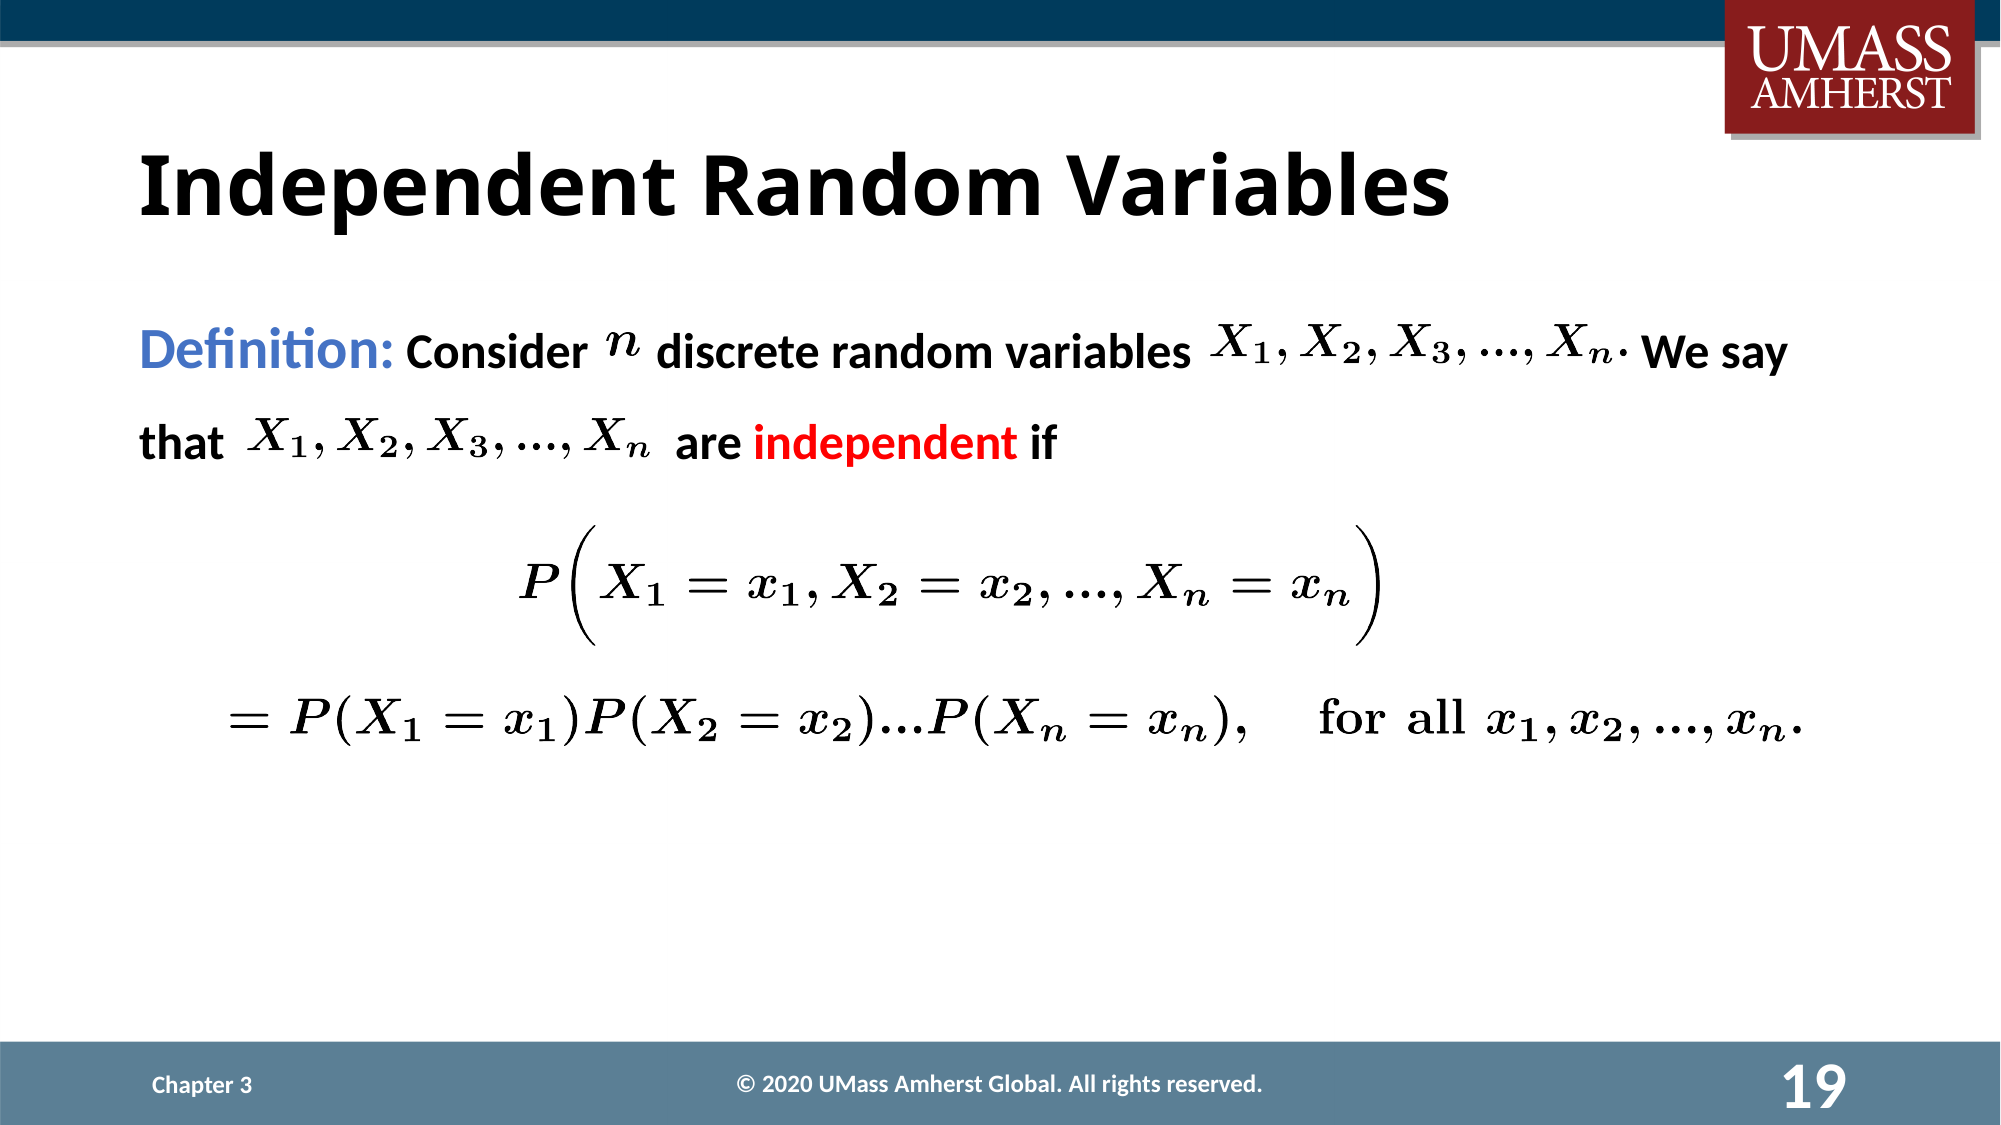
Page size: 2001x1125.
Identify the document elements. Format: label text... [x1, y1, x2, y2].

title Independent Random Variables [124, 126, 1876, 251]
footer © 2020 UMass Amherst Global. All rights reserved. [662, 1052, 1338, 1113]
picture [0, 0, 2001, 1125]
list Definition: Consider discrete random variables We say that are independent if [124, 267, 1811, 980]
slide_number 19 [1412, 1052, 1863, 1113]
